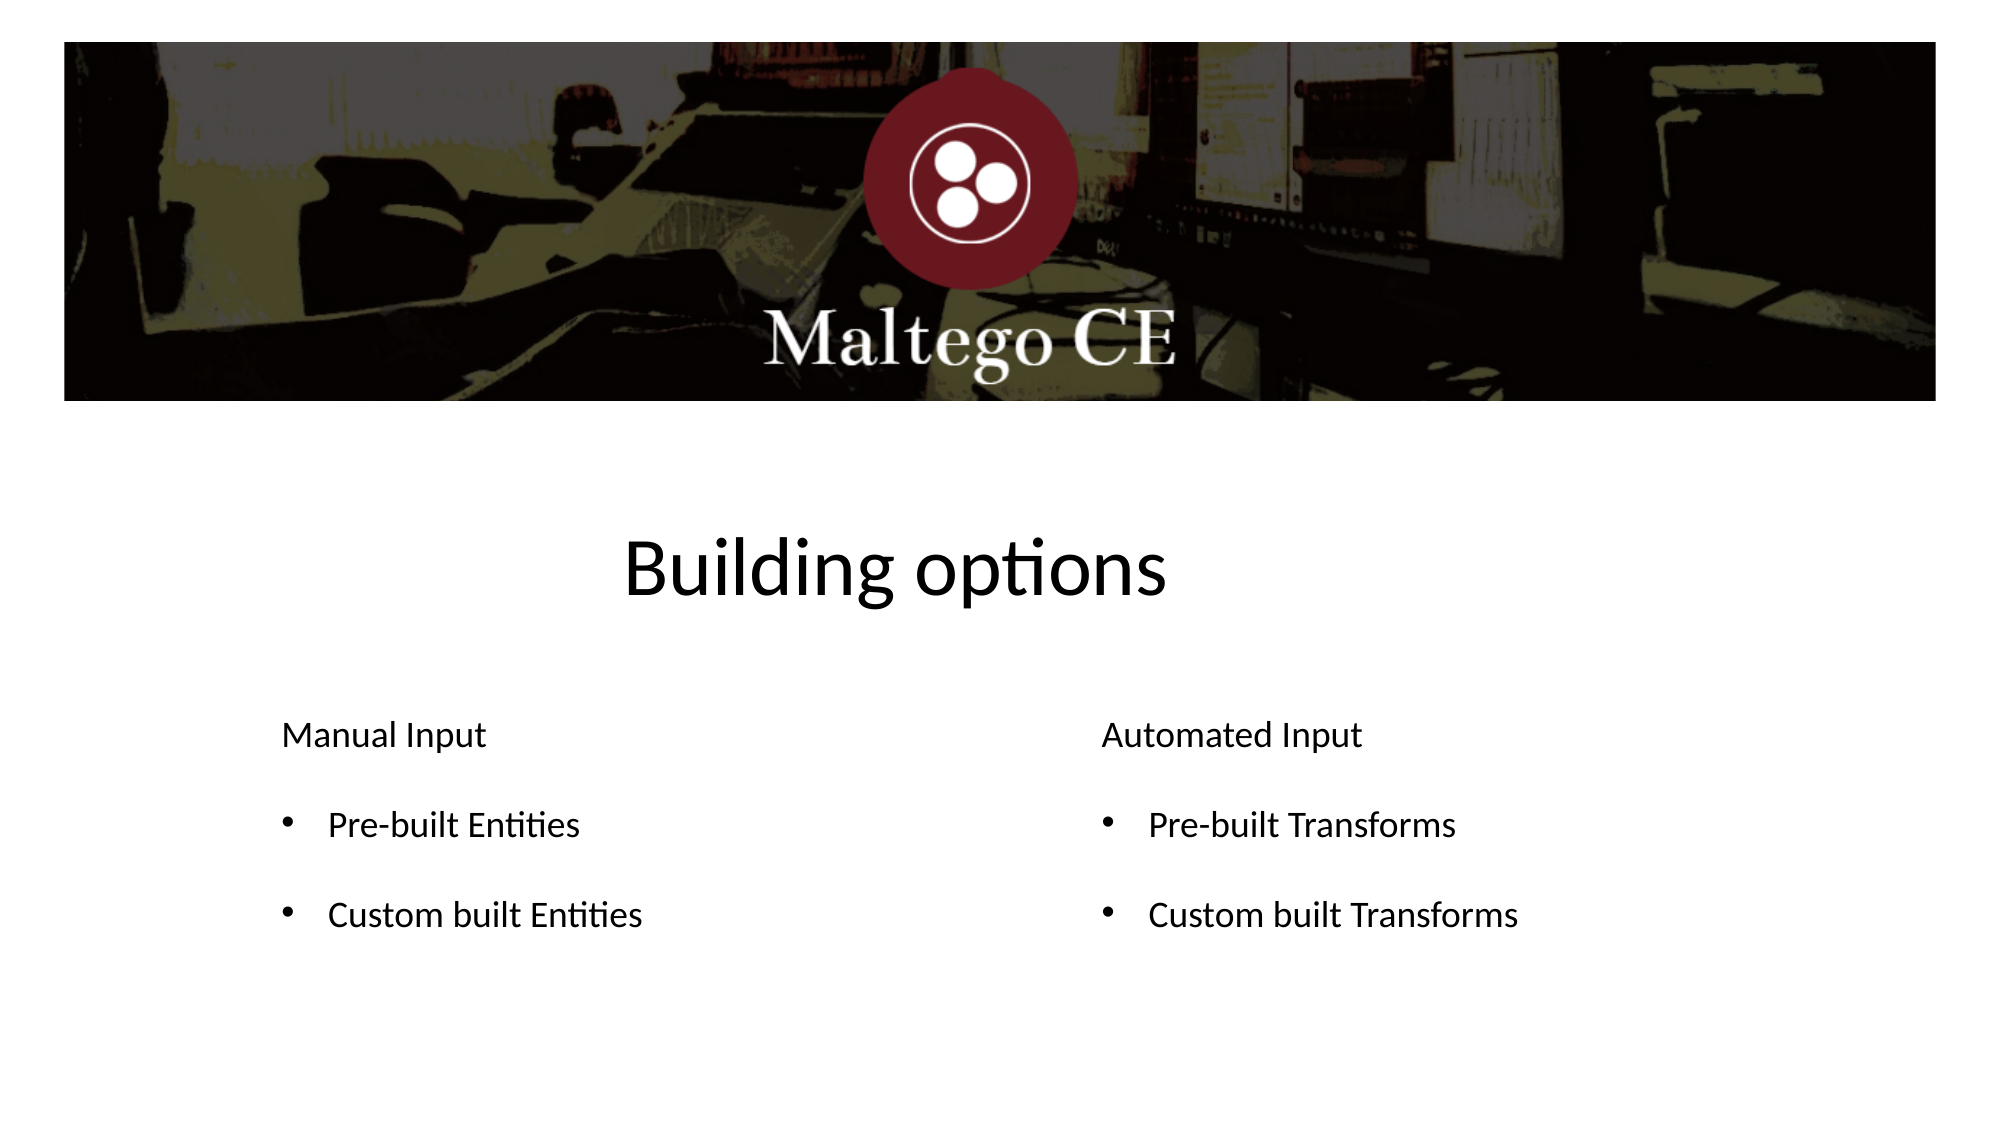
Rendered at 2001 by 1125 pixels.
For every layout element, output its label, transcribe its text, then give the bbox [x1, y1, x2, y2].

text_box Automated Input Pre-built Transforms Custom built Transforms [1086, 702, 1734, 942]
picture [64, 42, 1936, 401]
text_box Manual Input Pre-built Entities Custom built Entities [266, 702, 914, 942]
text_box Building options [266, 504, 1526, 620]
